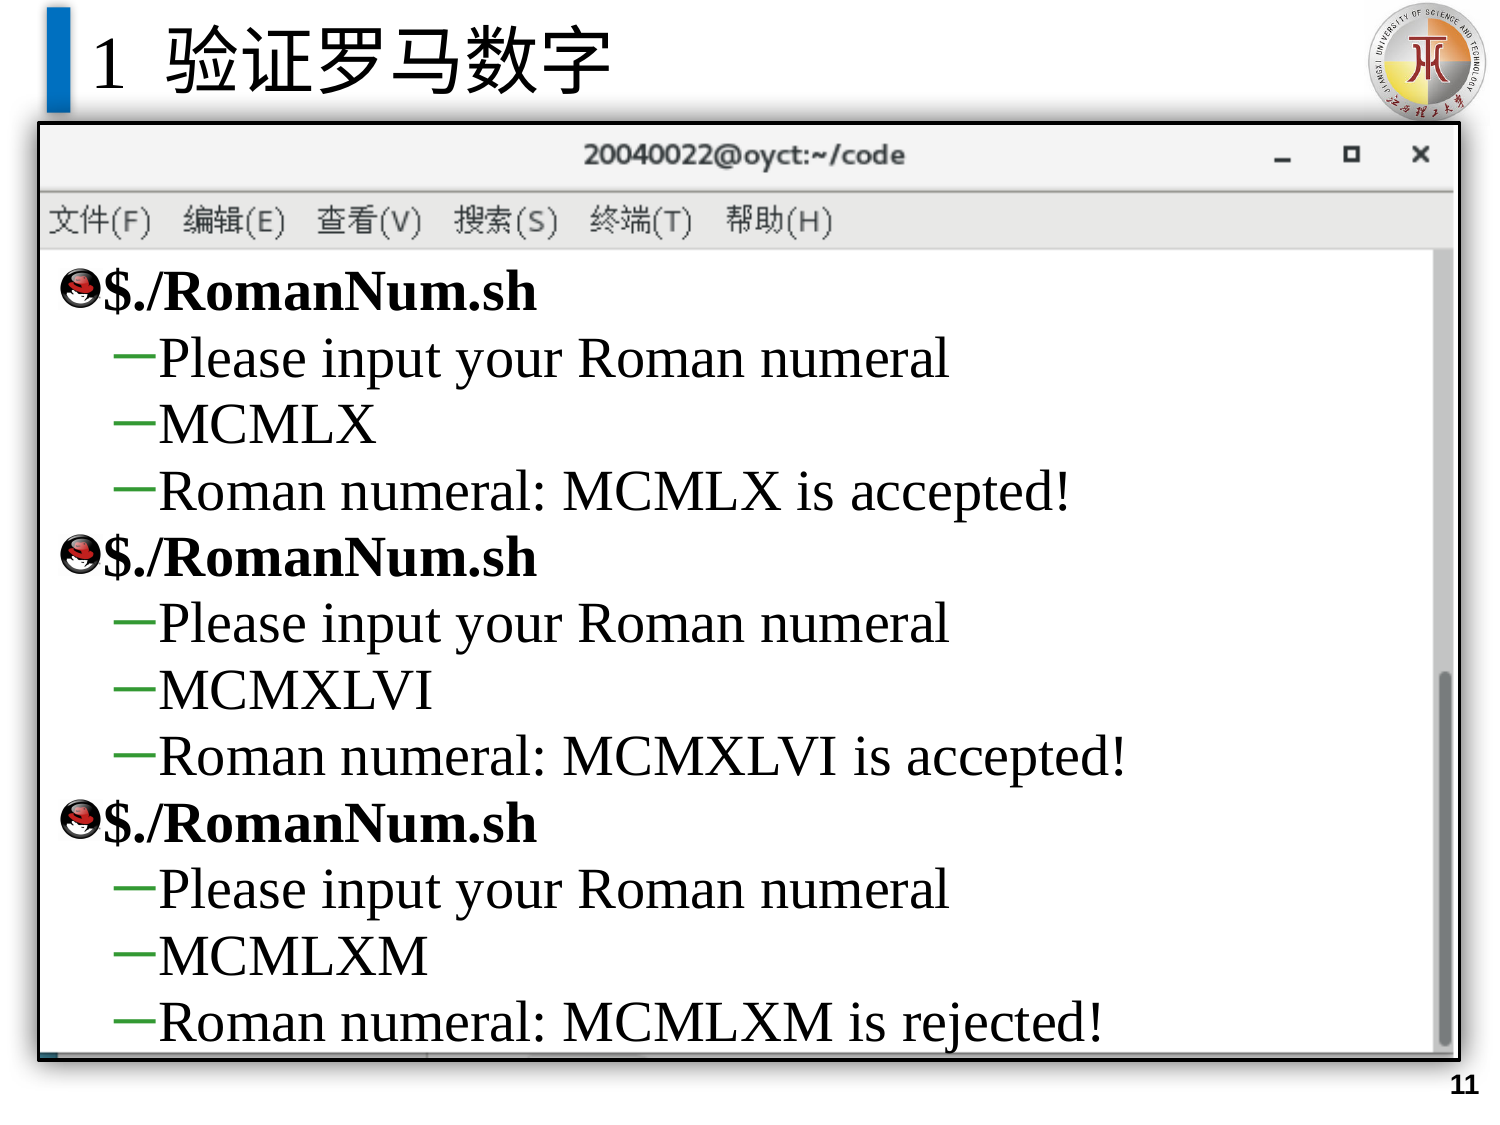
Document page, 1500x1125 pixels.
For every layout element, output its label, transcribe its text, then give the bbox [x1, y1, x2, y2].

picture [58, 799, 103, 841]
slide_number 11 [1355, 1042, 1495, 1125]
title 1 验证罗马数字 [75, 0, 1425, 122]
list $./RomanNum.sh Please input your Roman numeral MCMLX Roman numeral: MCMLX is accepted! $./RomanNum.sh Please input your Roman numeral MCMXLVI Roman numeral: MCMXLVI is accepted! $./RomanNum.sh Please input your Roman numeral MCMLXM Roman numeral: MCMLXM is rejected! [43, 249, 1421, 1059]
picture [58, 534, 103, 576]
picture [1425, 0, 1490, 126]
picture [40, 125, 1458, 1058]
picture [58, 268, 103, 310]
